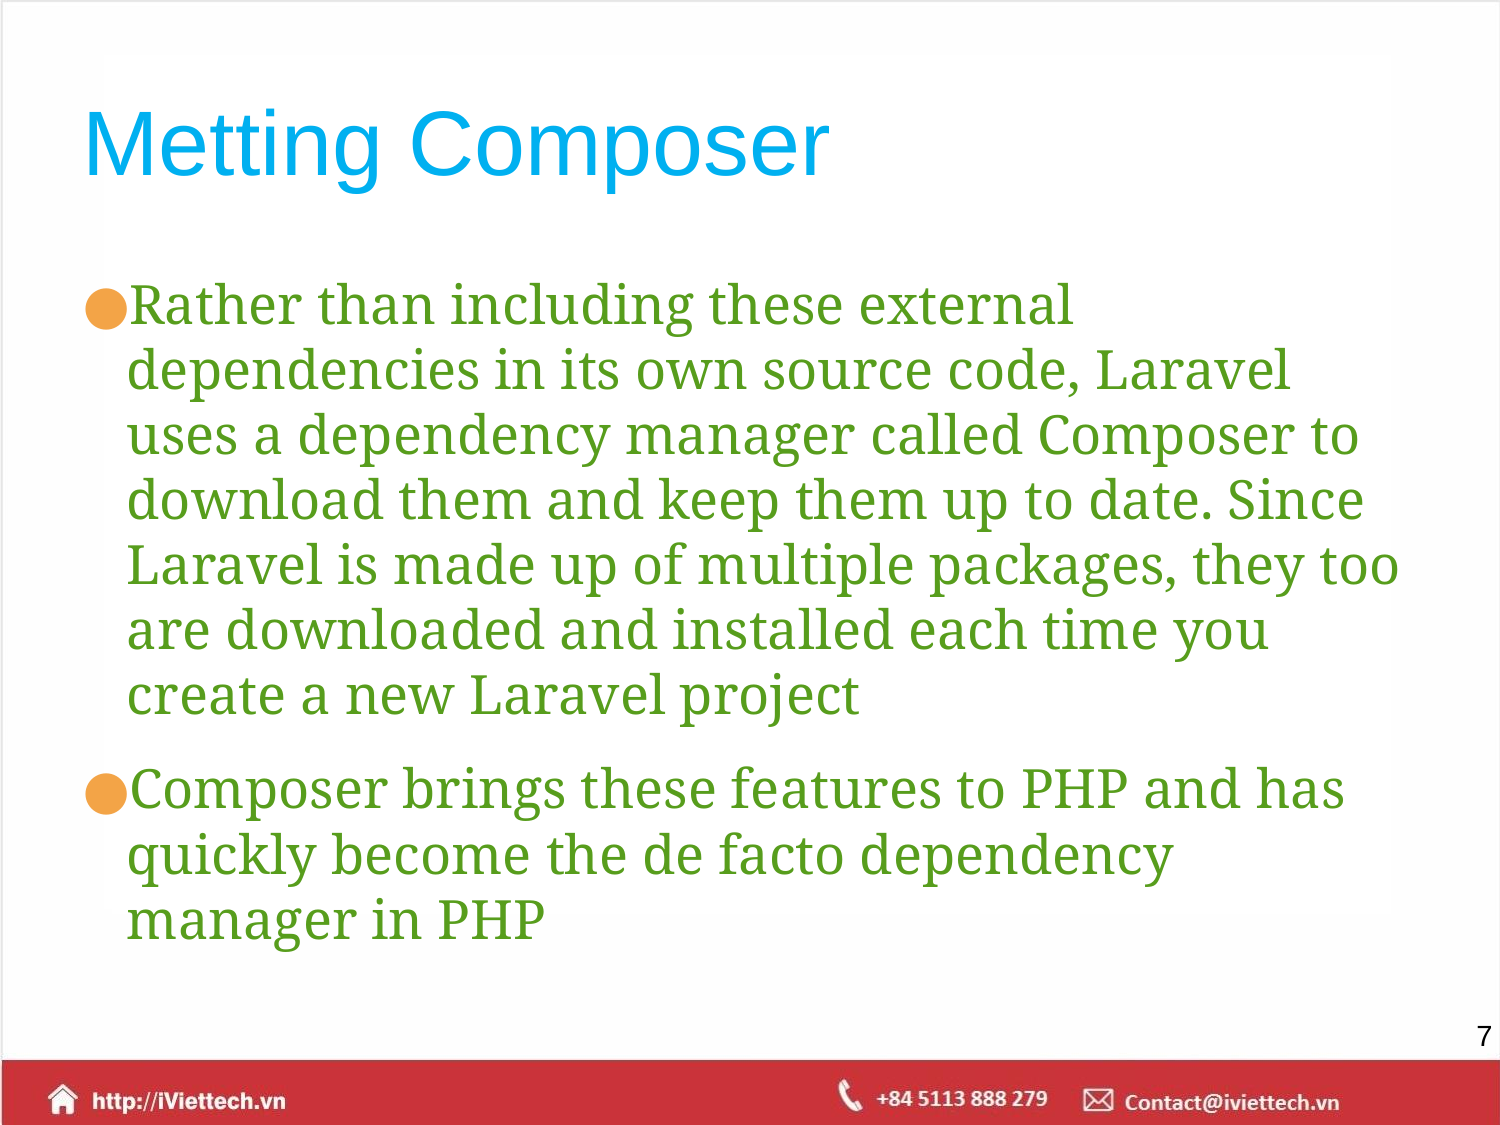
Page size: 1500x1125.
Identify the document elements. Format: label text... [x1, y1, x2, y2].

picture [0, 0, 1500, 1125]
title Metting Composer [75, 45, 1425, 233]
list Rather than including these external dependencies in its own source code, Laravel uses a dependency manager called Composer to download them and keep them up to date. Since Laravel is made up of multiple packages, they too are downloaded and installed each time you create a new Laravel project Composer brings these features to PHP and has quickly become the de facto dependency manager in PHP [75, 262, 1425, 1005]
slide_number ‹#› [1466, 1009, 1500, 1125]
